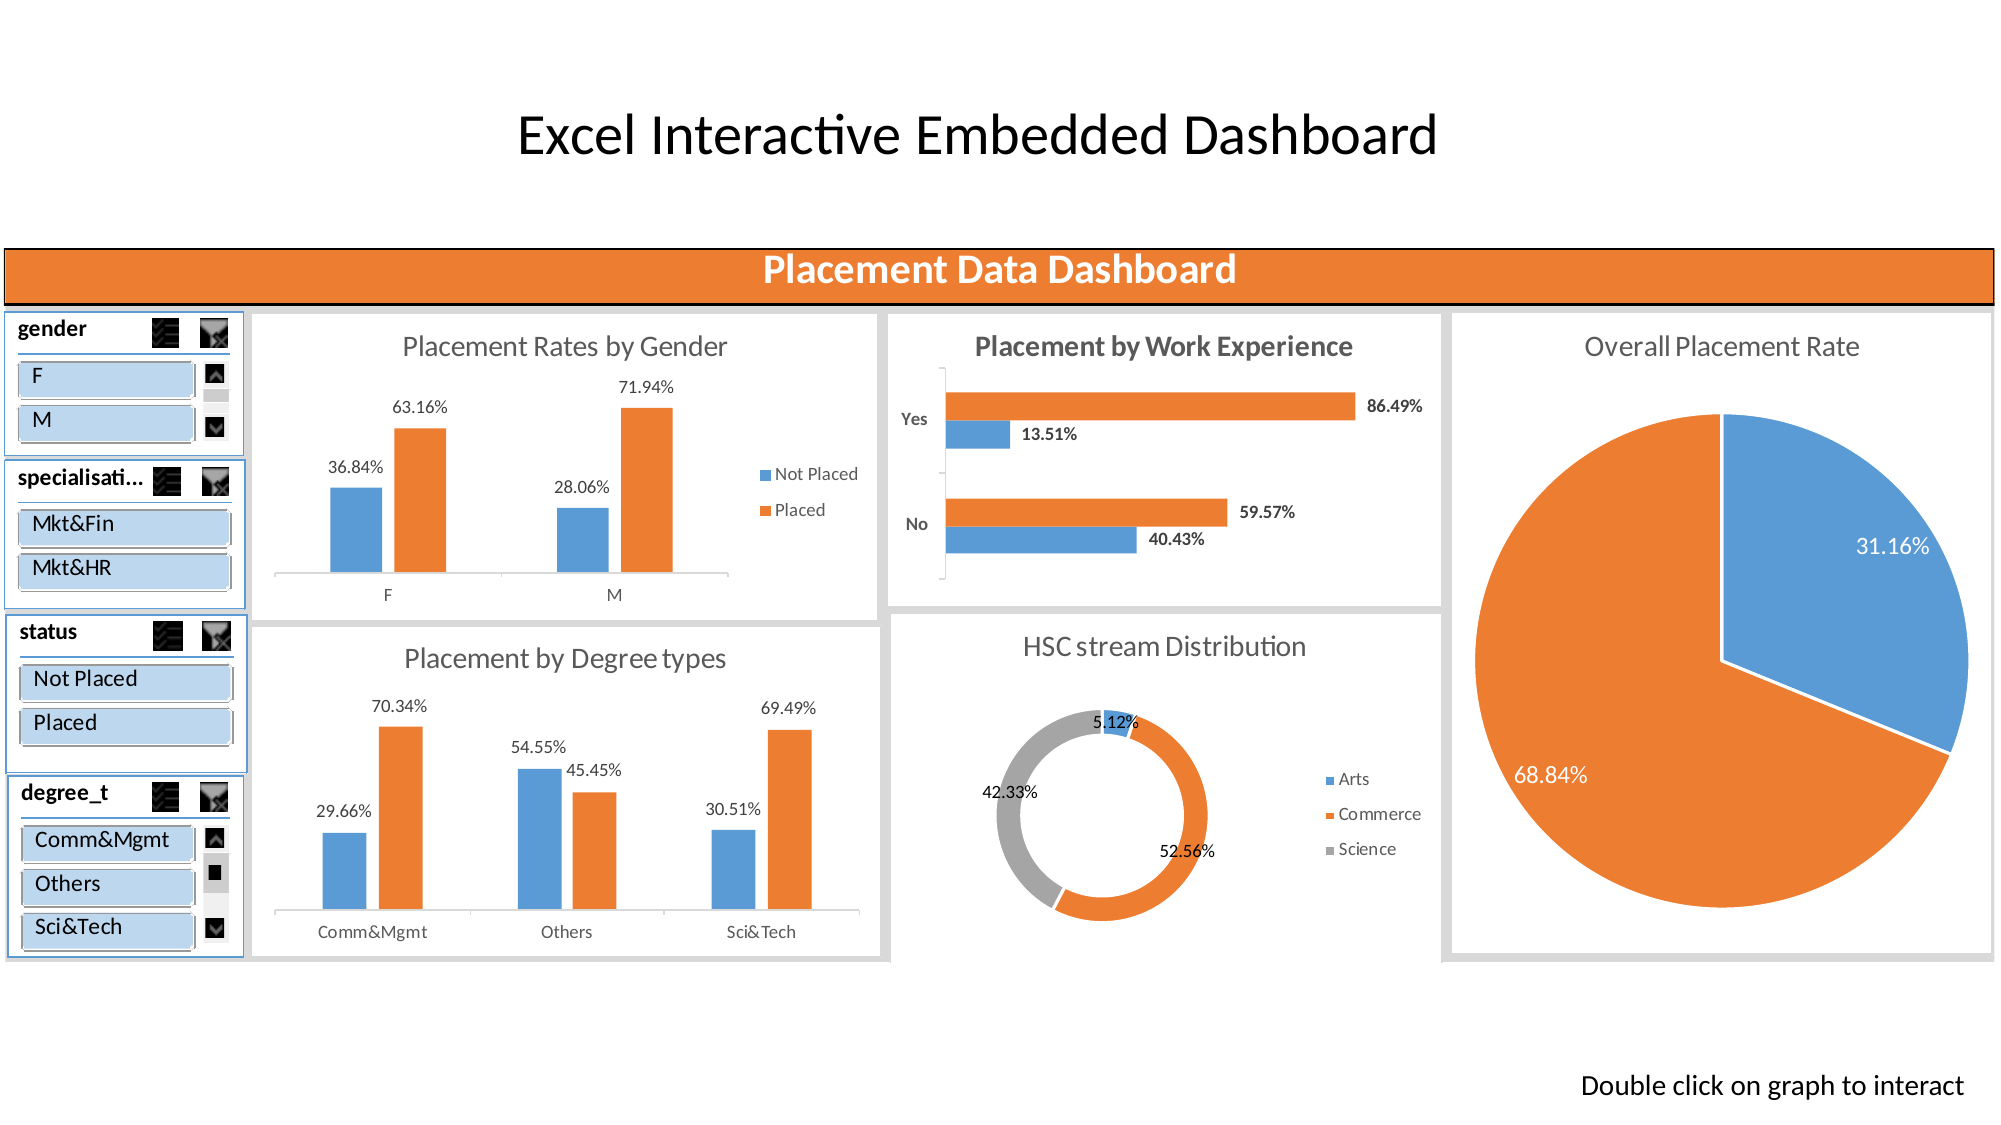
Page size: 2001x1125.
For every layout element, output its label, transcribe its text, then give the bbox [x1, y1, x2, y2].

text_box Excel Interactive Embedded Dashboard [502, 88, 1455, 174]
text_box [3, 248, 1996, 963]
text_box Double click on graph to interact [1566, 1058, 1997, 1109]
